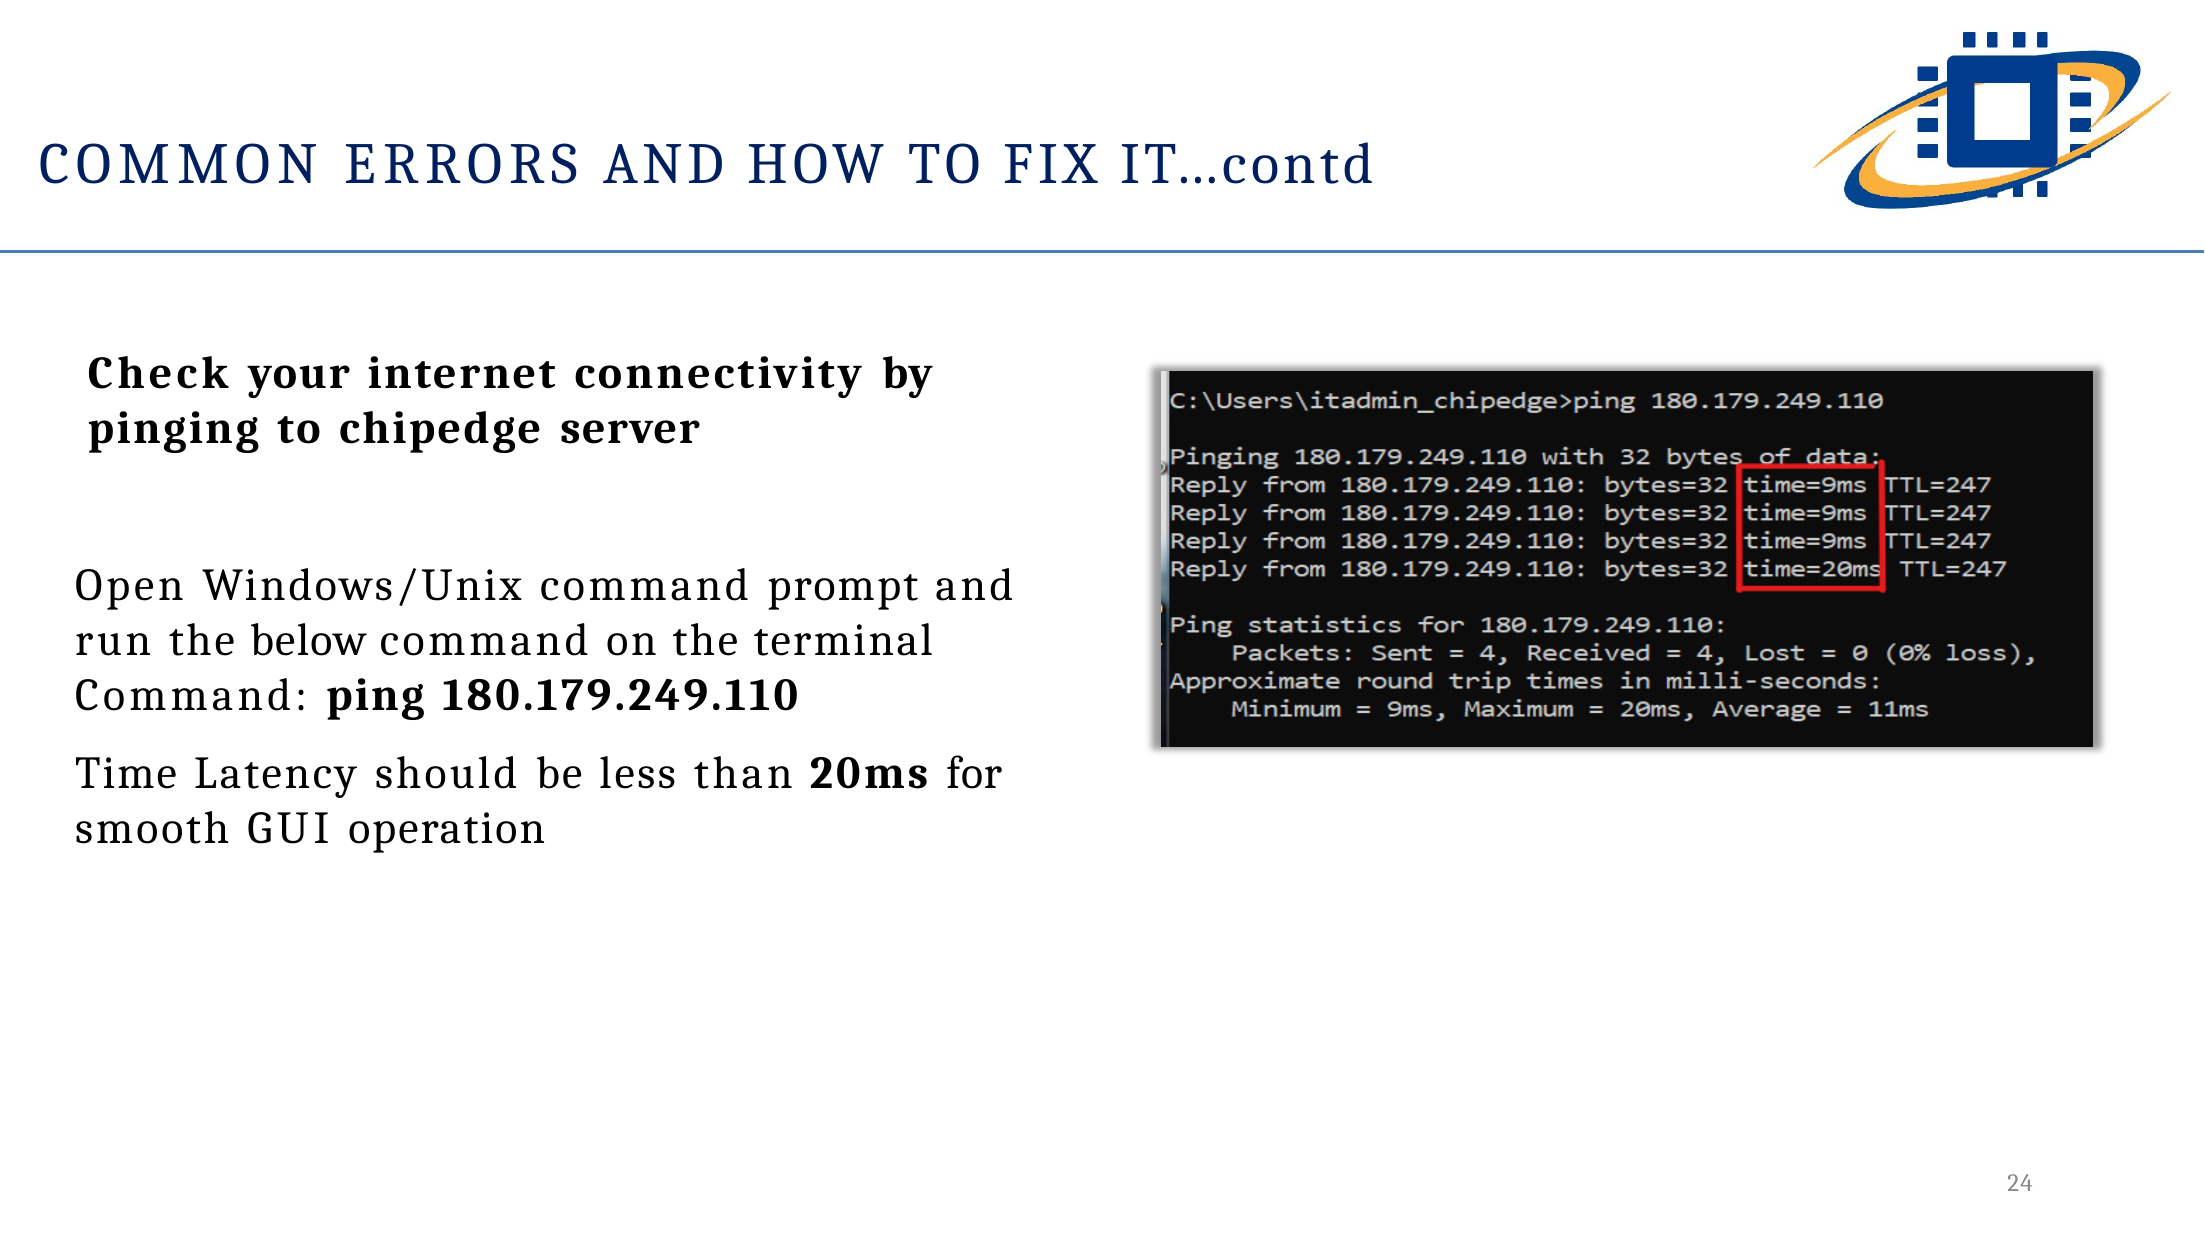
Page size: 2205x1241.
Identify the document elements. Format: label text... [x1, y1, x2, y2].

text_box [1144, 359, 2111, 759]
title COMMON ERRORS AND HOW TO FIX IT…contd [37, 52, 1428, 250]
picture [1789, 7, 2203, 234]
text_box Check your internet connectivity by pinging to chipedge server Open Windows/Unix command prompt and run the below command on the terminal Command: ping 180.179.249.110 Time Latency should be less than 20ms for smooth GUI operation [73, 340, 1060, 853]
slide_number 24 [2001, 1165, 2045, 1241]
